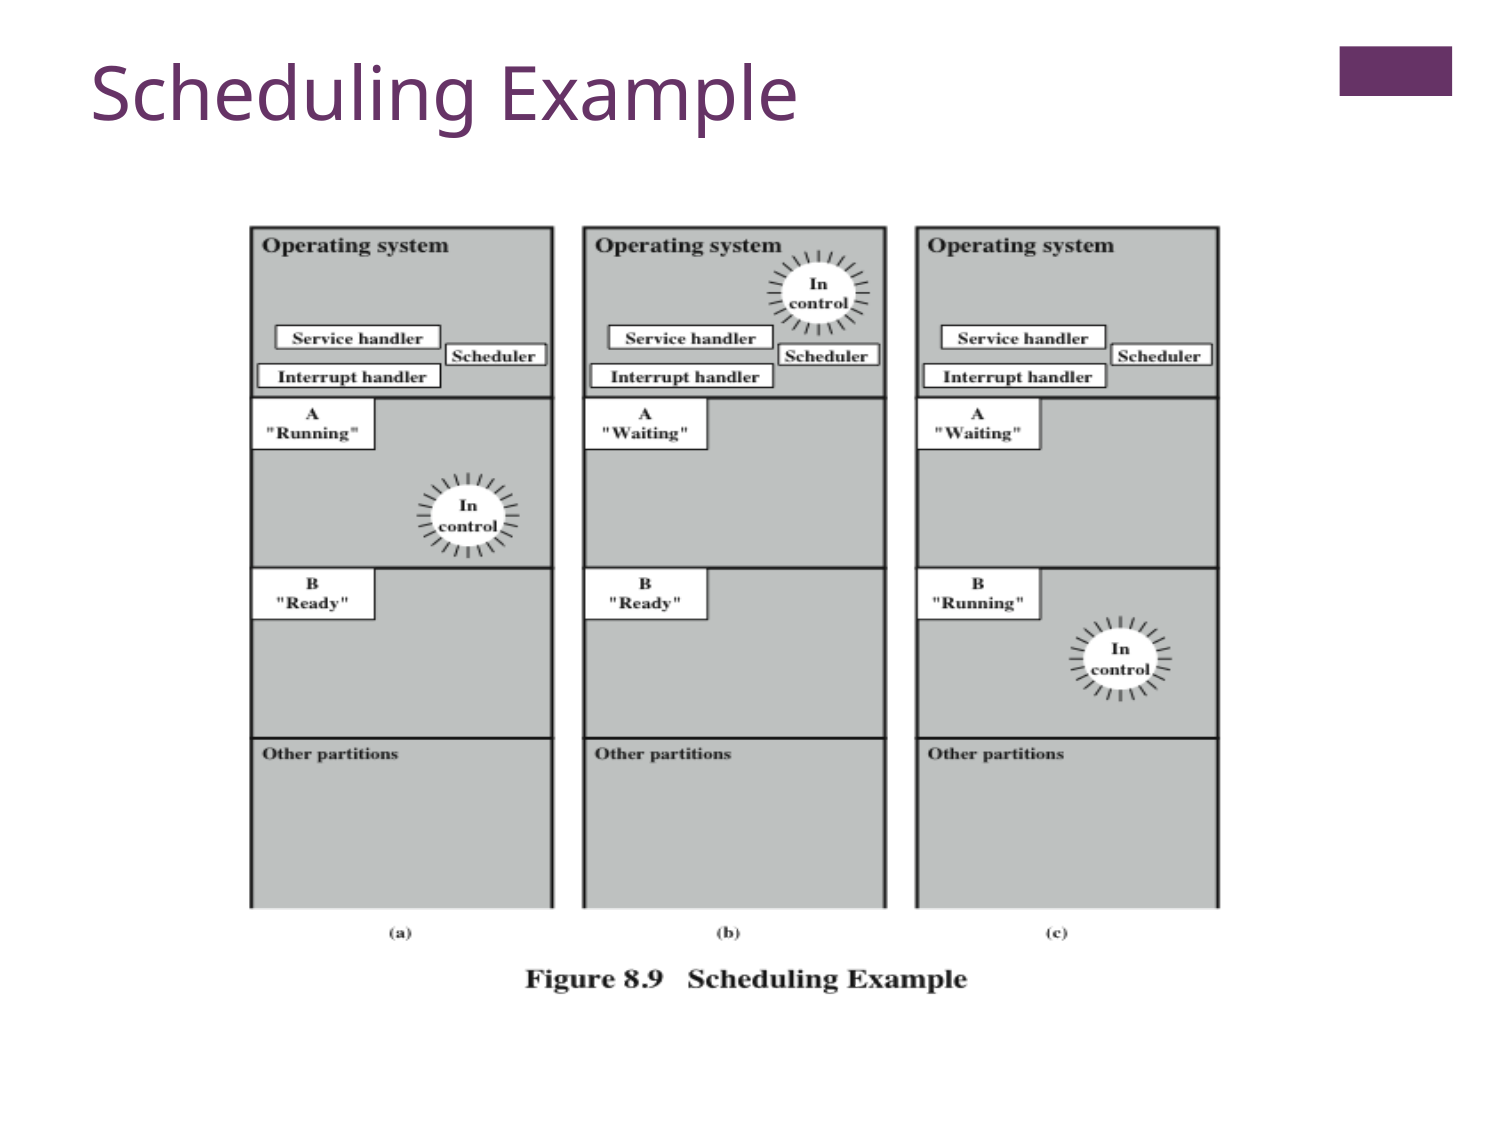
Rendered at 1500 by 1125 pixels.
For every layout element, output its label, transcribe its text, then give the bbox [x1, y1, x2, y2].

picture [199, 172, 1288, 1024]
title Scheduling Example [75, 37, 1315, 221]
